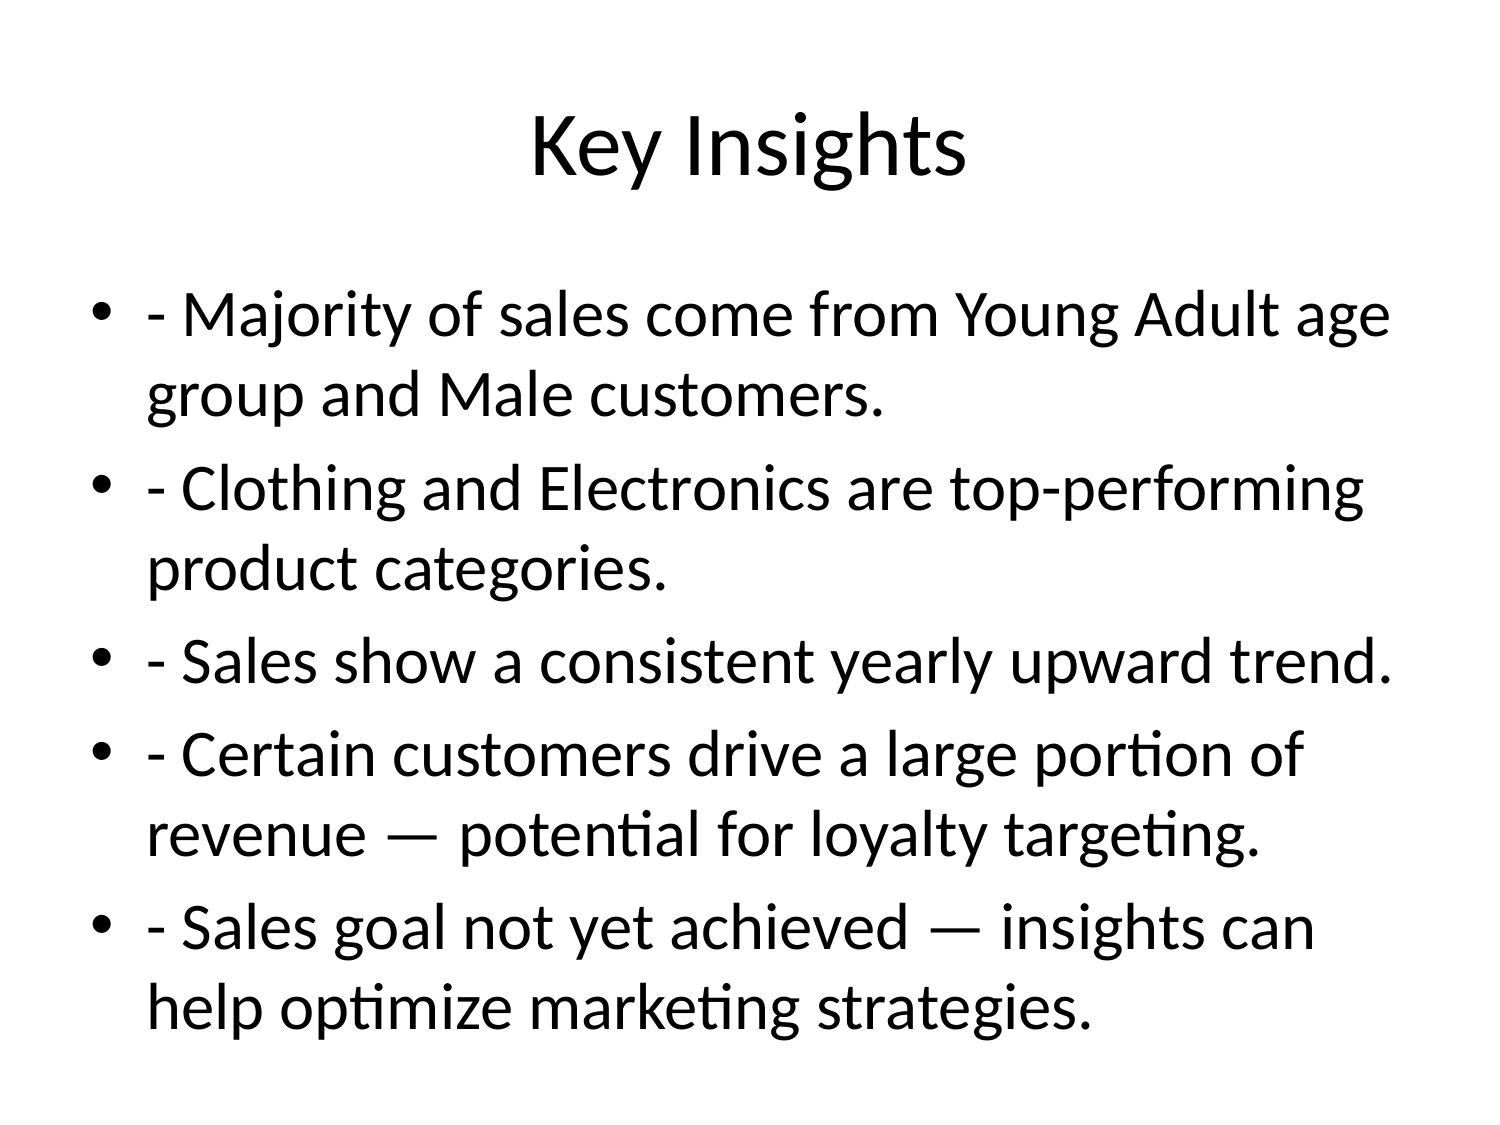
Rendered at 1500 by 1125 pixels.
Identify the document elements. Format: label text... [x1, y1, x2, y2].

list - Majority of sales come from Young Adult age group and Male customers. - Clothing and Electronics are top-performing product categories. - Sales show a consistent yearly upward trend. - Certain customers drive a large portion of revenue — potential for loyalty targeting. - Sales goal not yet achieved — insights can help optimize marketing strategies. [75, 262, 1425, 1005]
title Key Insights [75, 45, 1425, 233]
